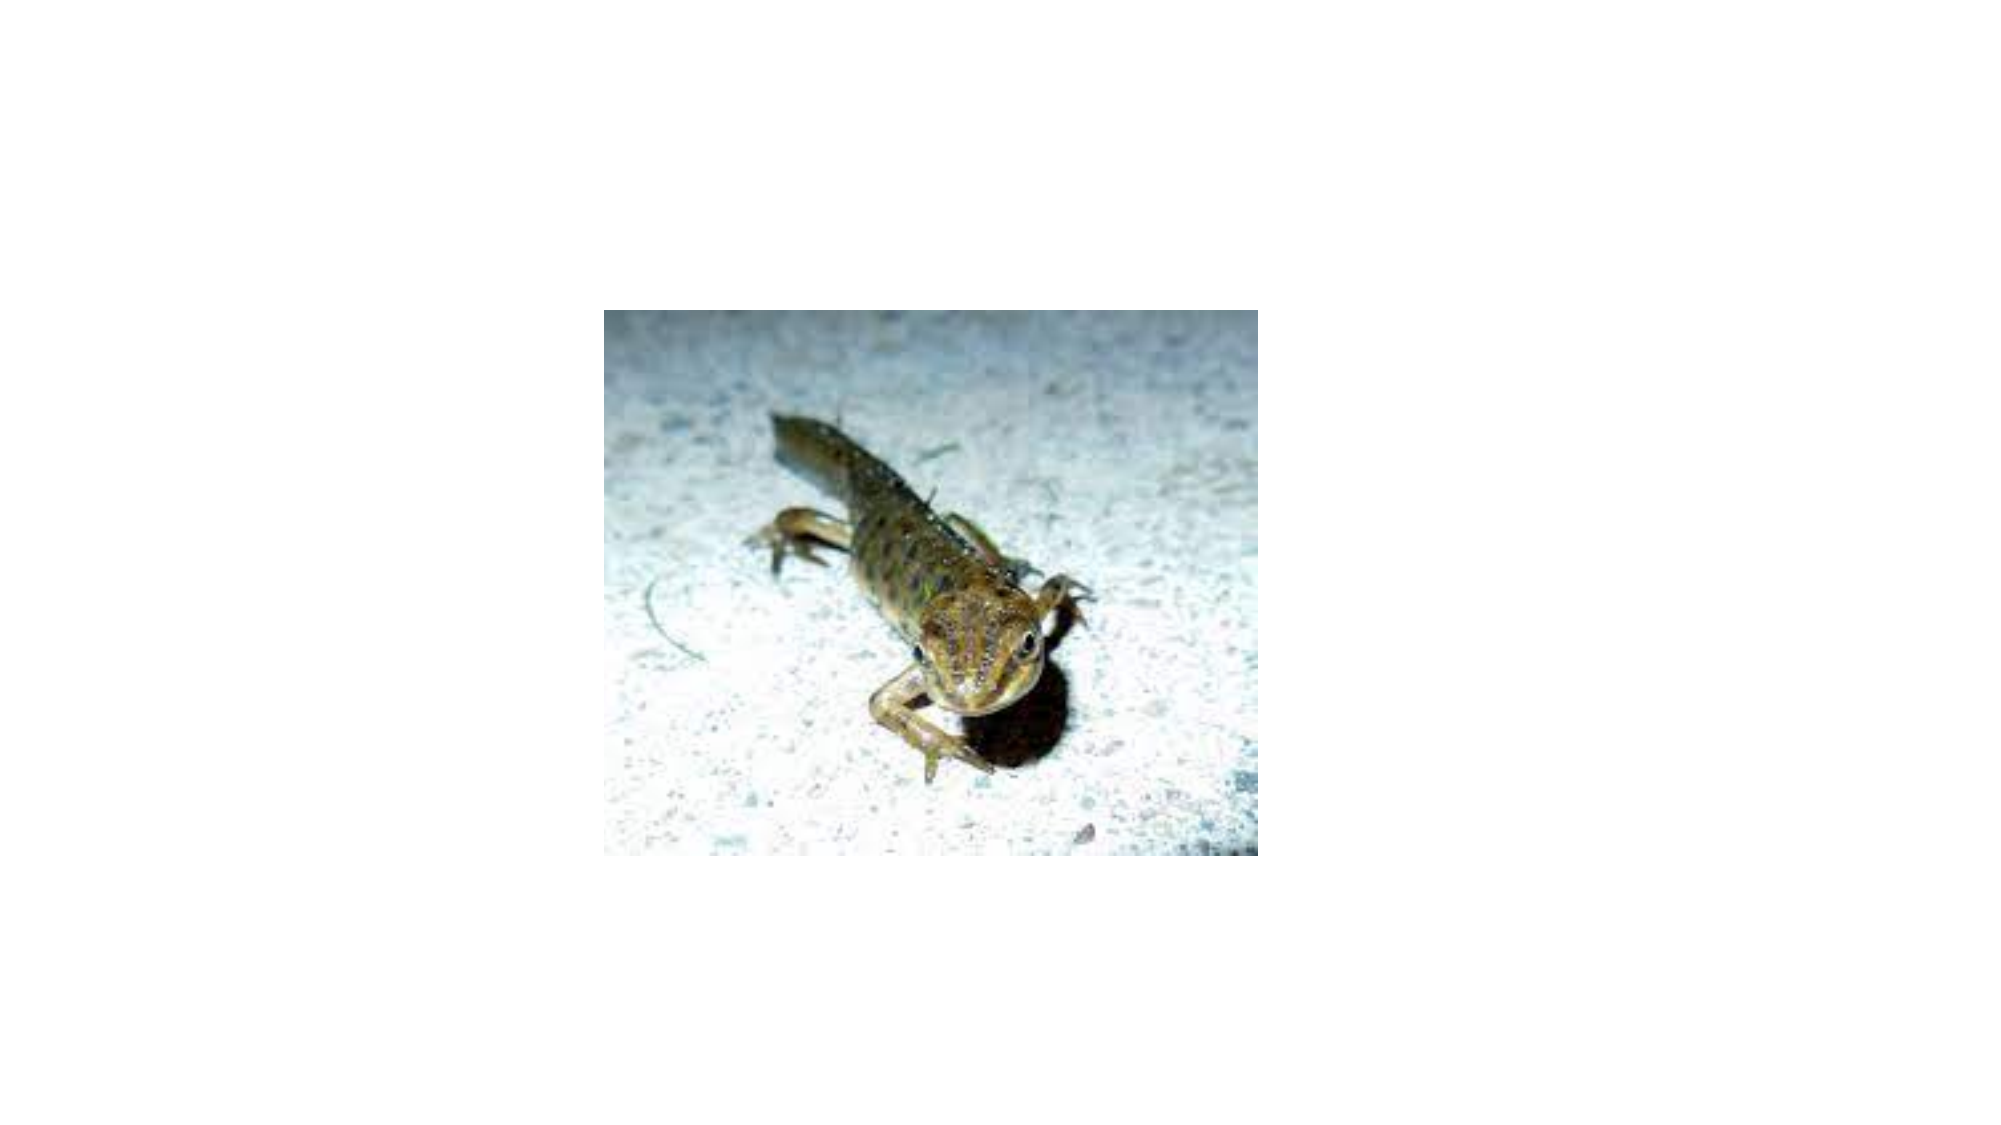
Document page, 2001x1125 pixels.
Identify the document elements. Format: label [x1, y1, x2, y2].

picture [603, 310, 1258, 856]
